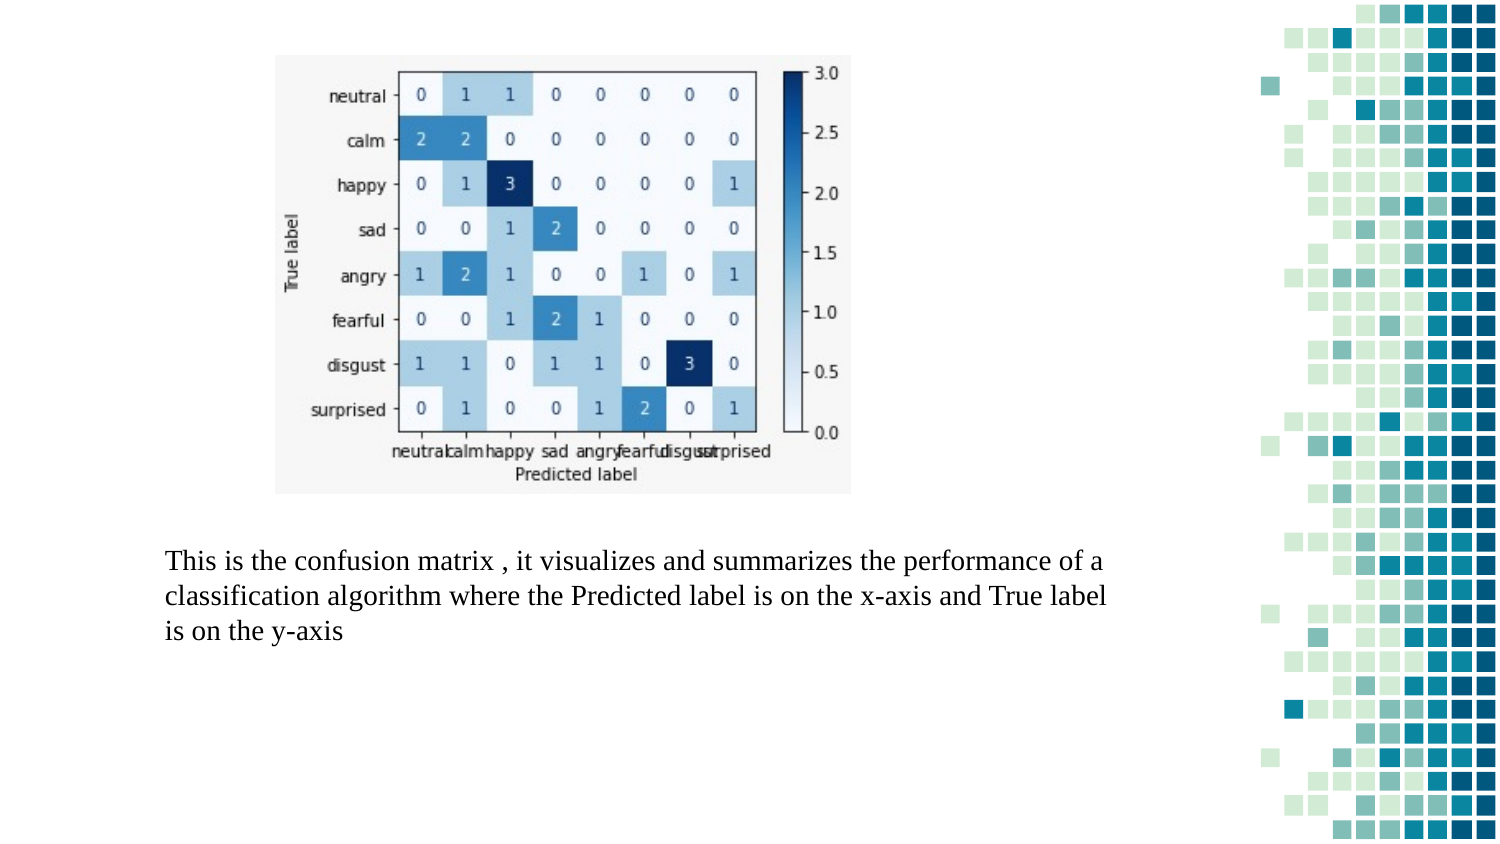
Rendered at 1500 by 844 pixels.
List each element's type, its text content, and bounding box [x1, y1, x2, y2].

text_box This is the confusion matrix , it visualizes and summarizes the performance of a classification algorithm where the Predicted label is on the x-axis and True label is on the y-axis [149, 534, 1125, 699]
picture [274, 55, 851, 494]
